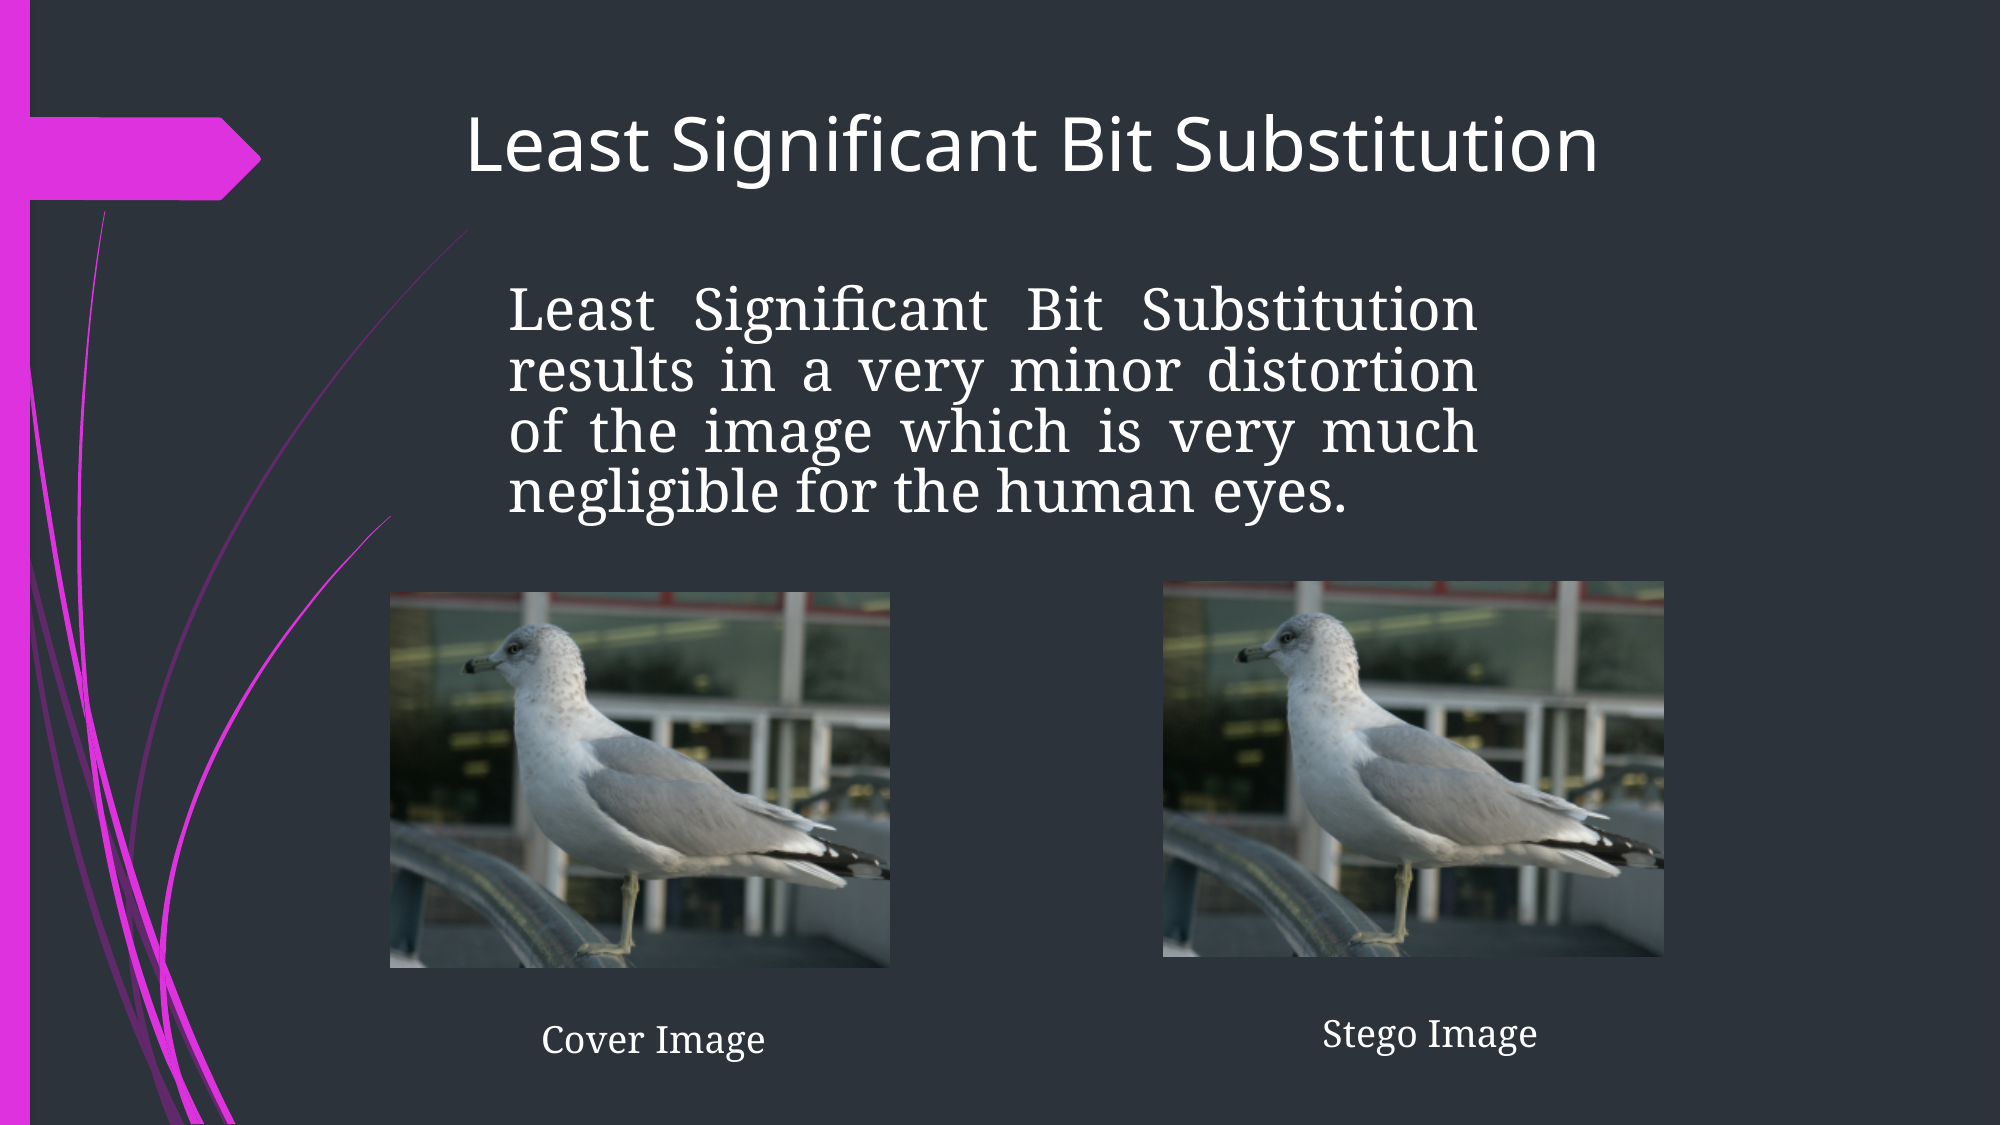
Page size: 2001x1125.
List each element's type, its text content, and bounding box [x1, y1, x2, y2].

text_box Least Significant Bit Substitution [449, 92, 1616, 194]
picture [1163, 581, 1665, 958]
picture [389, 592, 891, 968]
text_box Least Significant Bit Substitution results in a very minor distortion of the image which is very much negligible for the human eyes. [493, 274, 1494, 532]
text_box Cover Image [526, 1014, 781, 1069]
text_box Stego Image [1307, 1008, 1554, 1063]
